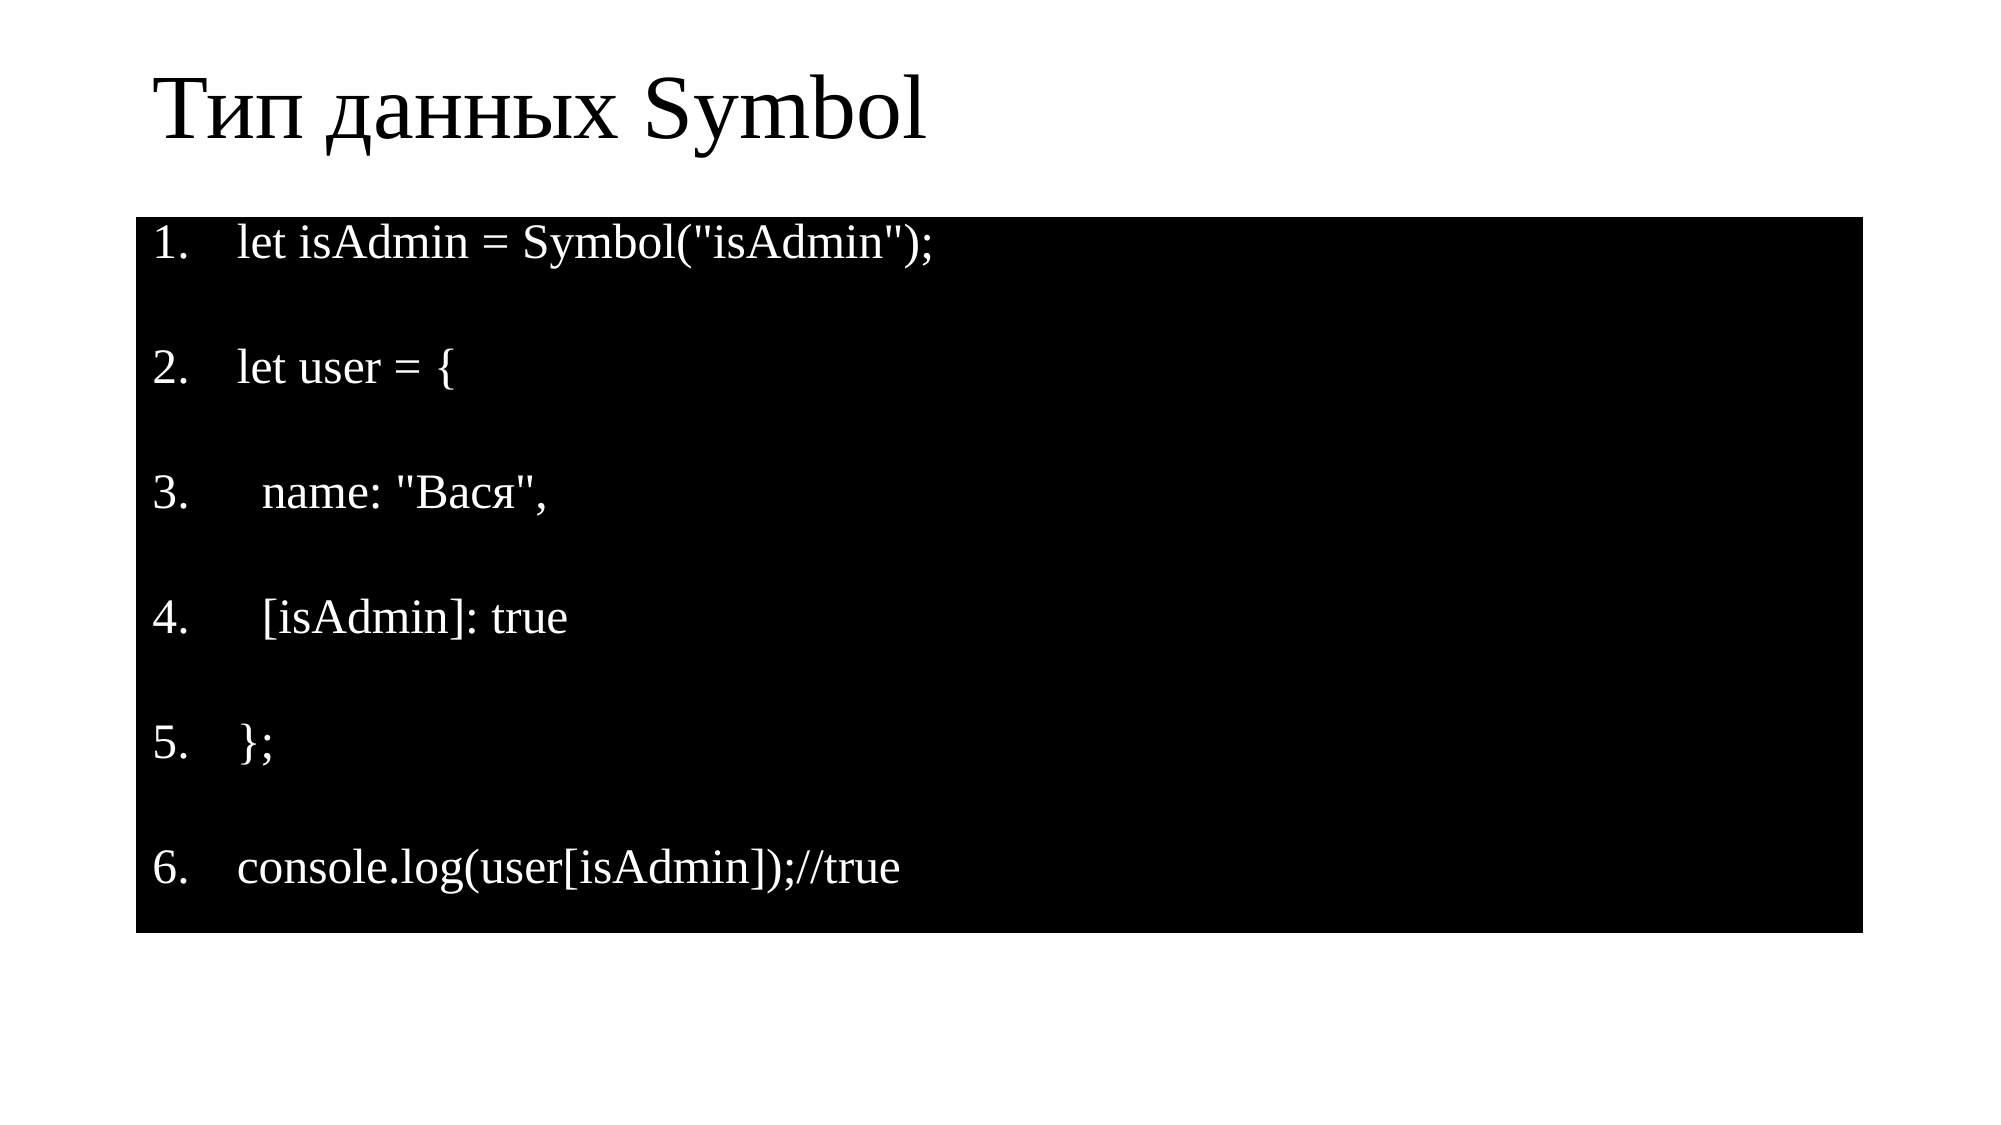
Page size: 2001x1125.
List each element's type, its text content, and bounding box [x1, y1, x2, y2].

title Тип данных Symbol [137, 0, 1863, 217]
list let isAdmin = Symbol("isAdmin"); let user = { name: "Вася", [isAdmin]: true }; console.log(user[isAdmin]);//true [137, 217, 1863, 932]
